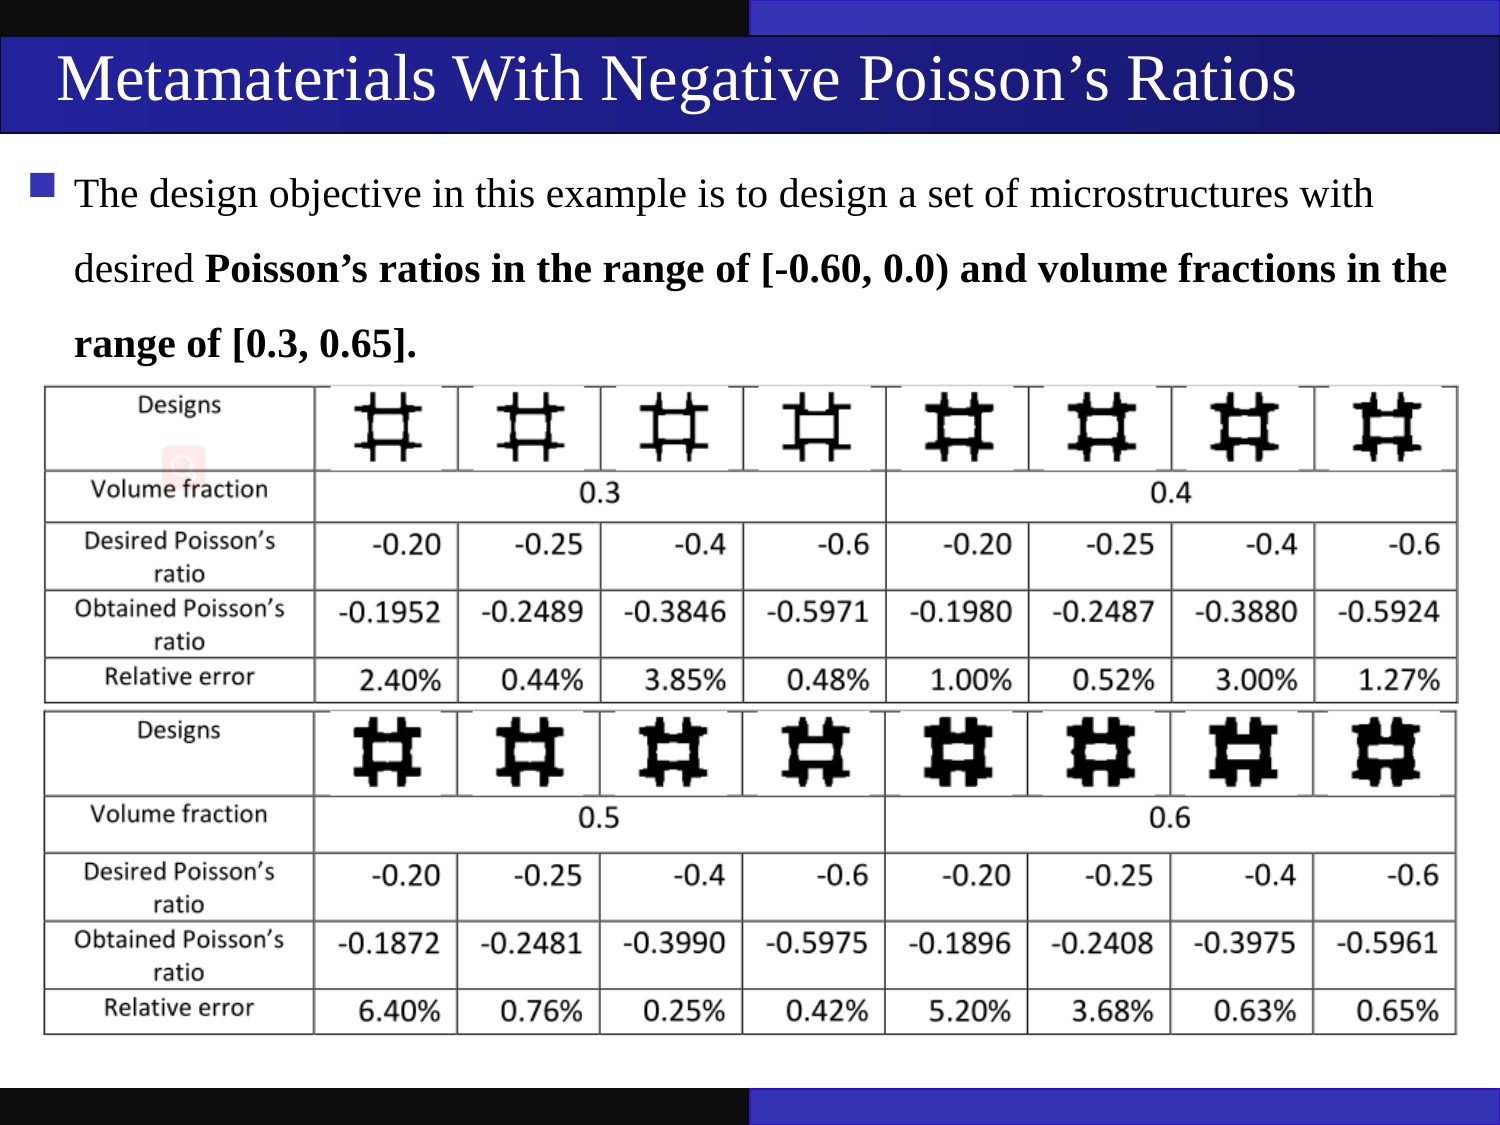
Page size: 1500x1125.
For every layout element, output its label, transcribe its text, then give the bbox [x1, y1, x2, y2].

list Metamaterials With Negative Poisson’s Ratios [41, 37, 1351, 121]
picture [38, 382, 1462, 1041]
slide_number [1059, 1042, 1397, 1103]
text_box The design objective in this example is to design a set of microstructures with desired Poisson’s ratios in the range of [-0.60, 0.0) and volume fractions in the range of [0.3, 0.65]. [12, 133, 1487, 449]
